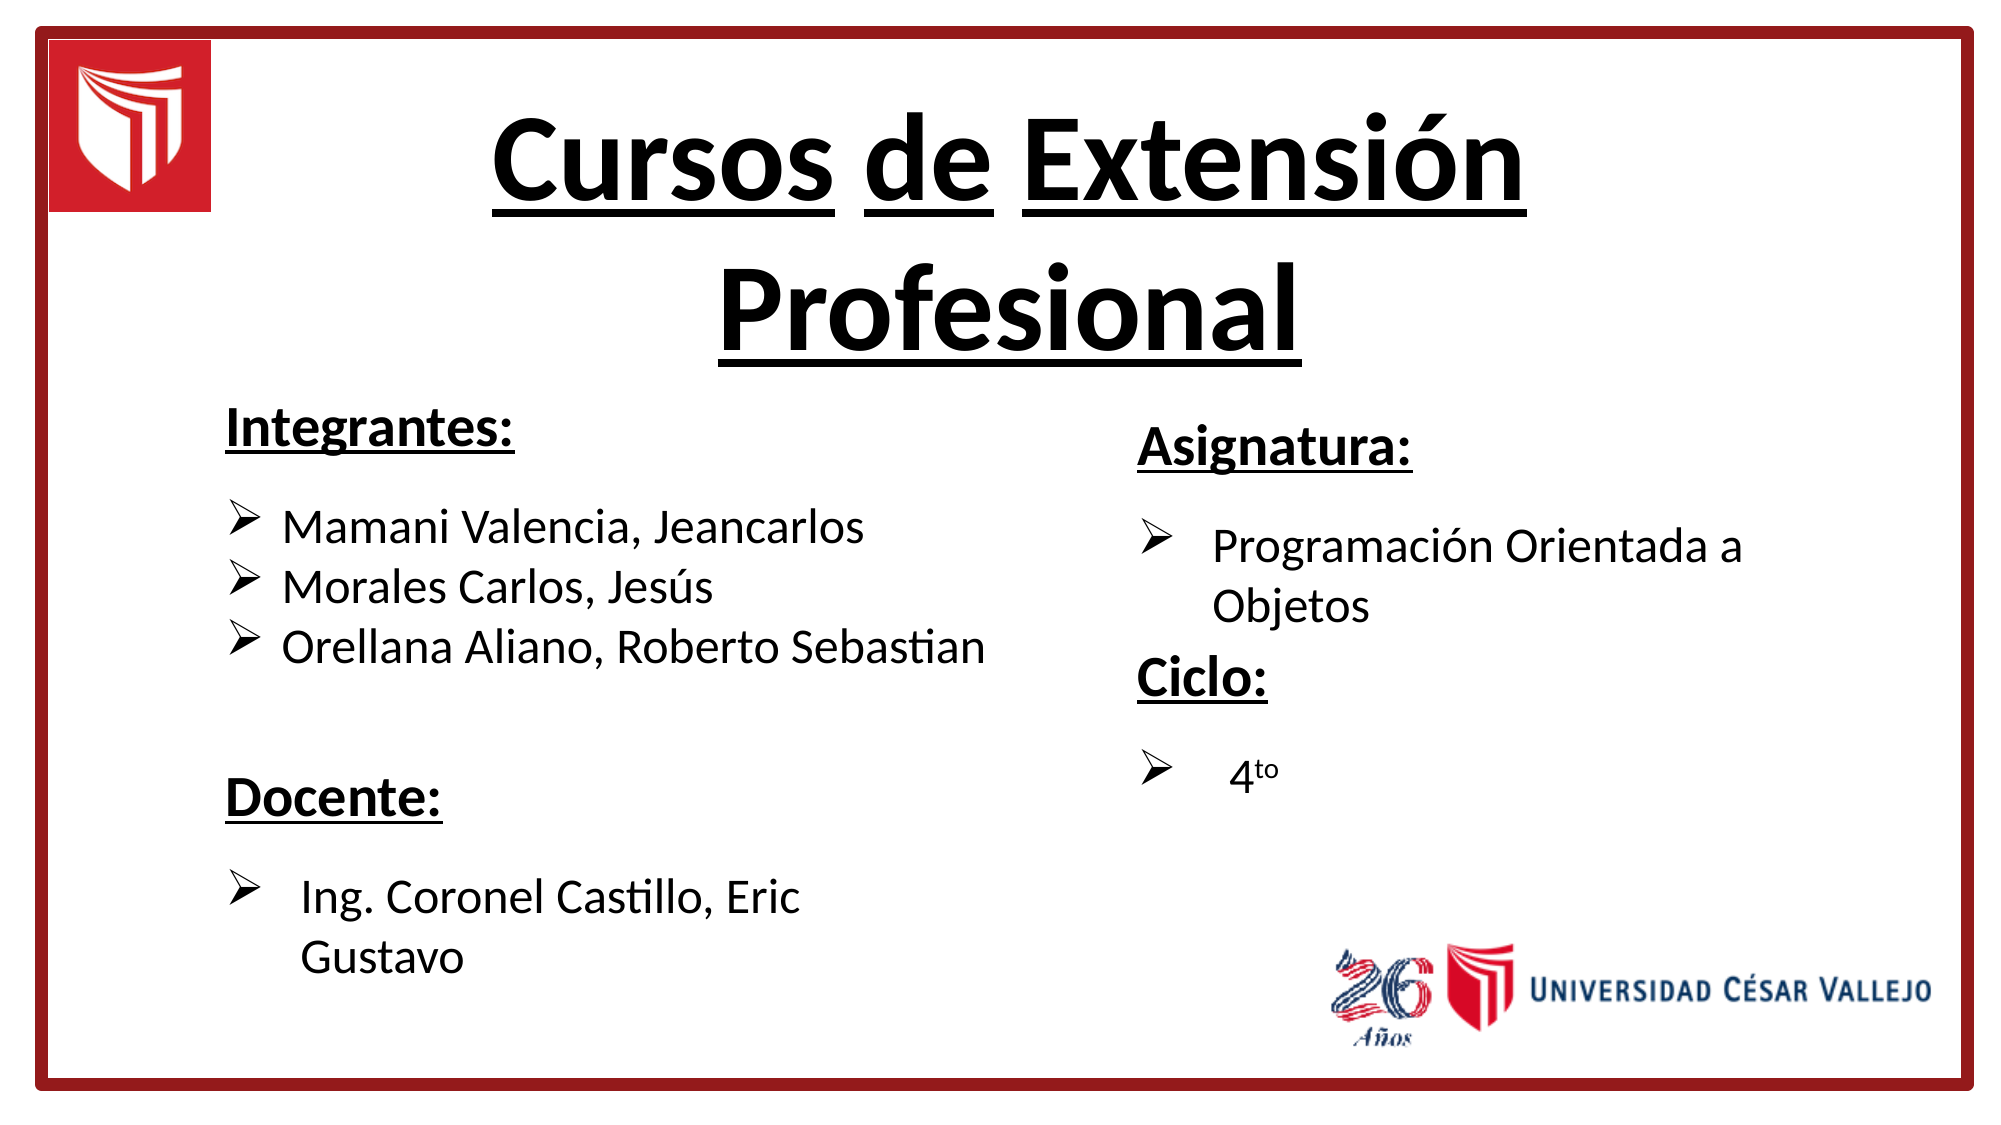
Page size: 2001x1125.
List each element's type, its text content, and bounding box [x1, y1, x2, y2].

picture [48, 39, 211, 212]
text_box Ciclo: 4to [1122, 630, 1843, 811]
picture [1327, 930, 1942, 1066]
text_box [40, 31, 1969, 1086]
